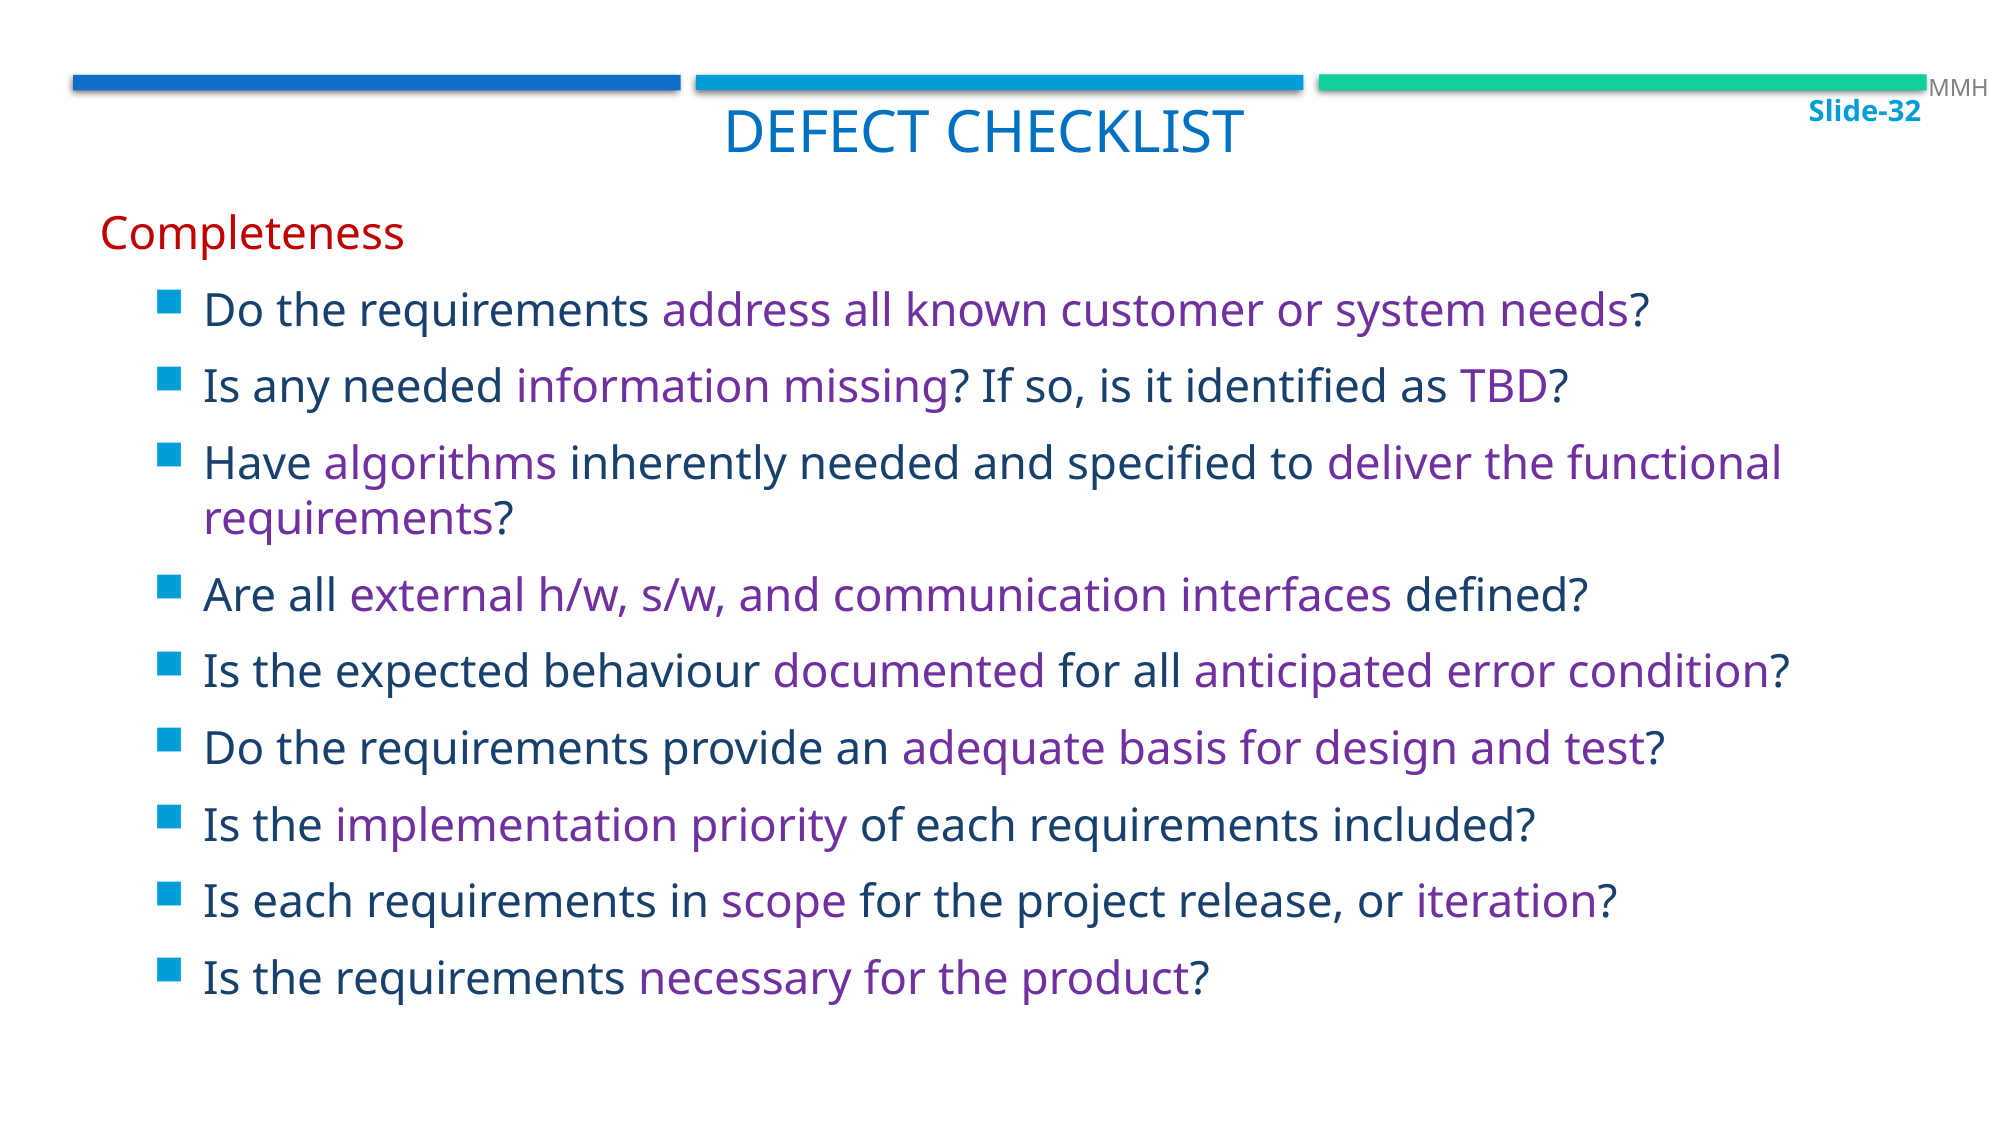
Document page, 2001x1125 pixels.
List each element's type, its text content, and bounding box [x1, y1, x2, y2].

list Completeness Do the requirements address all known customer or system needs? Is any needed information missing? If so, is it identified as TBD? Have algorithms inherently needed and specified to deliver the functional requirements? Are all external h/w, s/w, and communication interfaces defined? Is the expected behaviour documented for all anticipated error condition? Do the requirements provide an adequate basis for design and test? Is the implementation priority of each requirements included? Is each requirements in scope for the project release, or iteration? Is the requirements necessary for the product? [84, 212, 1895, 995]
title Defect checklist [79, 83, 1890, 172]
text_box Slide-32 [1762, 92, 1929, 132]
text_box MMH [1900, 64, 2000, 110]
